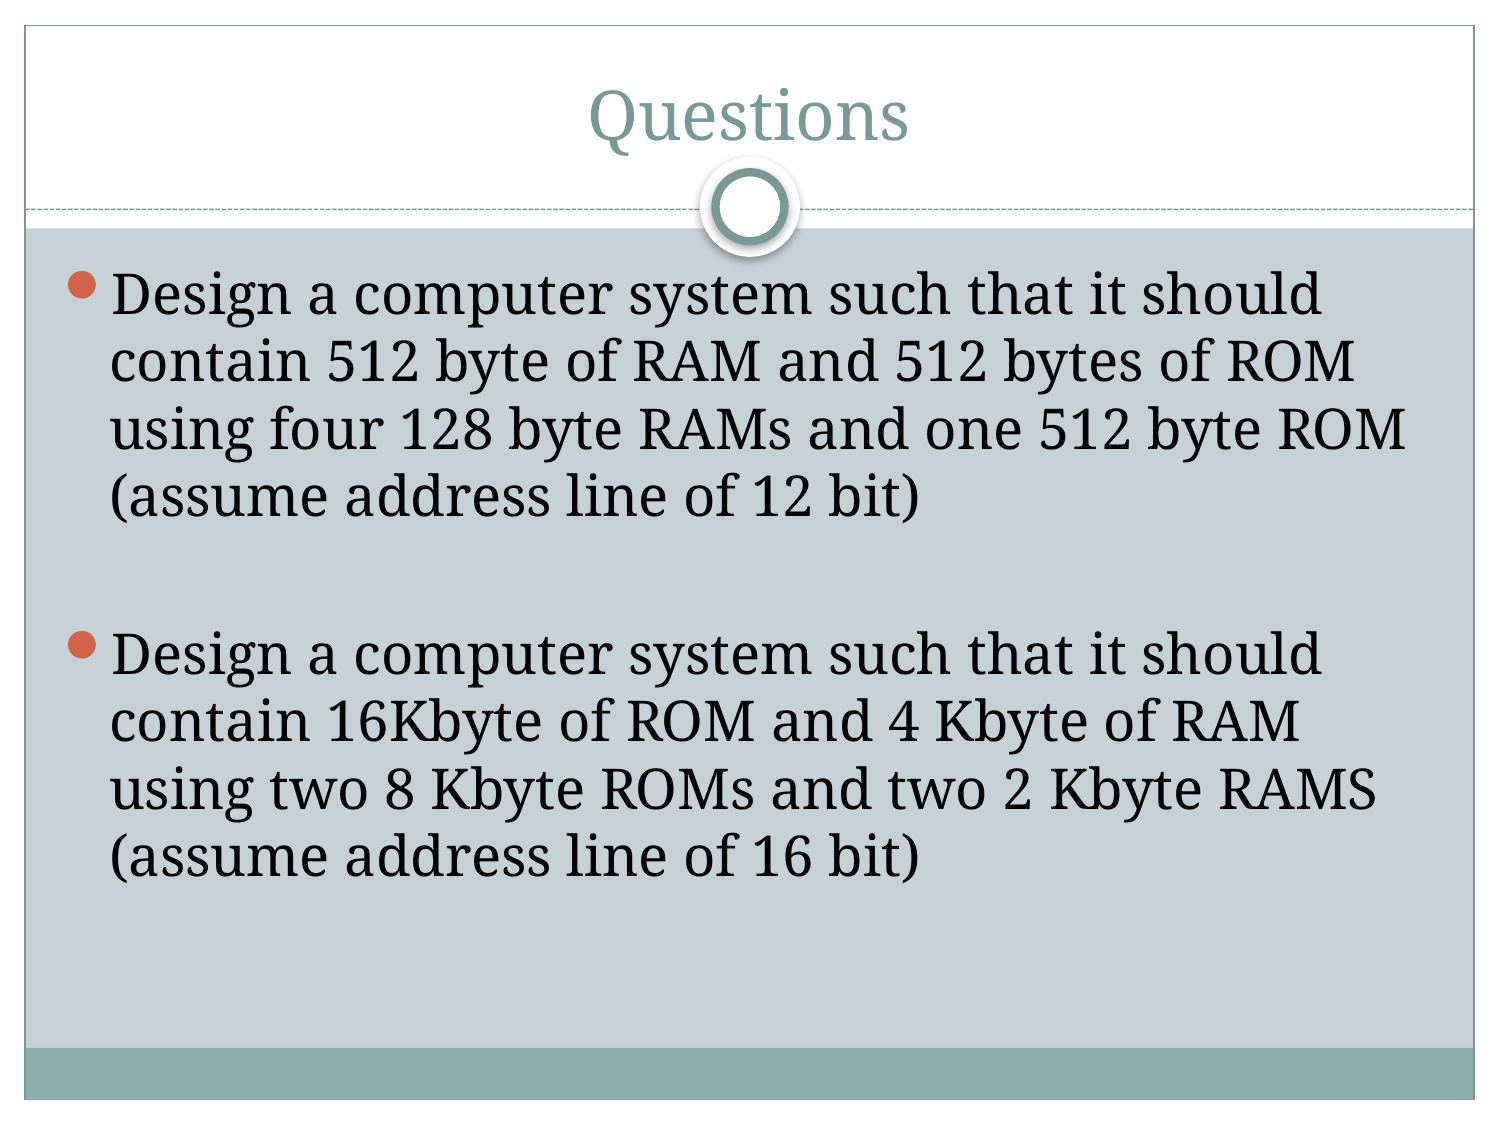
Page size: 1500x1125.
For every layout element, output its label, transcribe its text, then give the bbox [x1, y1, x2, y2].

title Questions [49, 37, 1450, 162]
list Design a computer system such that it should contain 512 byte of RAM and 512 bytes of ROM using four 128 byte RAMs and one 512 byte ROM (assume address line of 12 bit) Design a computer system such that it should contain 16Kbyte of ROM and 4 Kbyte of RAM using two 8 Kbyte ROMs and two 2 Kbyte RAMS (assume address line of 16 bit) [49, 250, 1445, 1001]
